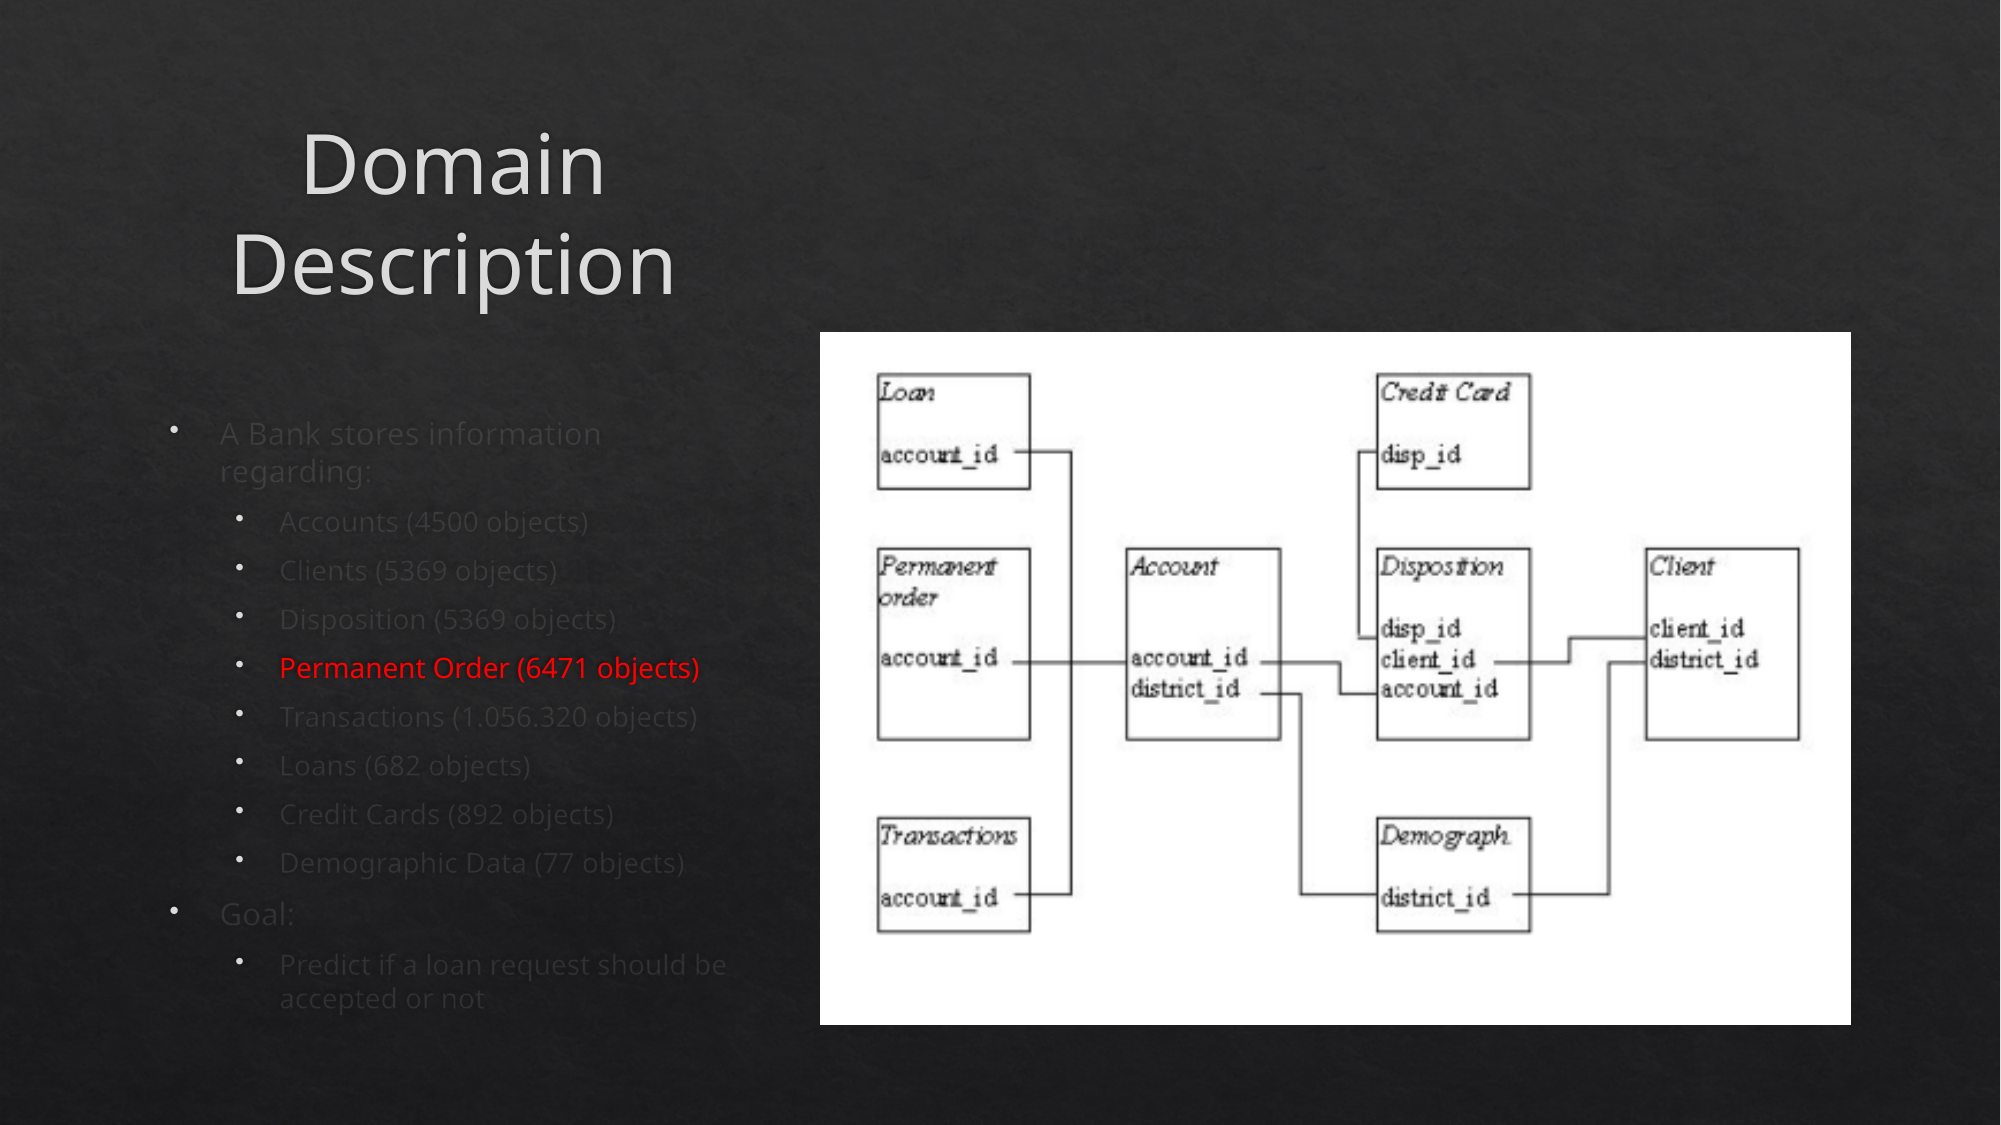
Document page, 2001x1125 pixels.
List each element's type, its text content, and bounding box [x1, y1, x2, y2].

picture [819, 332, 1851, 1026]
title Domain Description [149, 99, 758, 319]
list A Bank stores information regarding: Accounts (4500 objects) Clients (5369 objects) Disposition (5369 objects) Permanent Order (6471 objects) Transactions (1.056.320 objects) Loans (682 objects) Credit Cards (892 objects) Demographic Data (77 objects) Goal: Predict if a loan request should be accepted or not [149, 406, 758, 1025]
